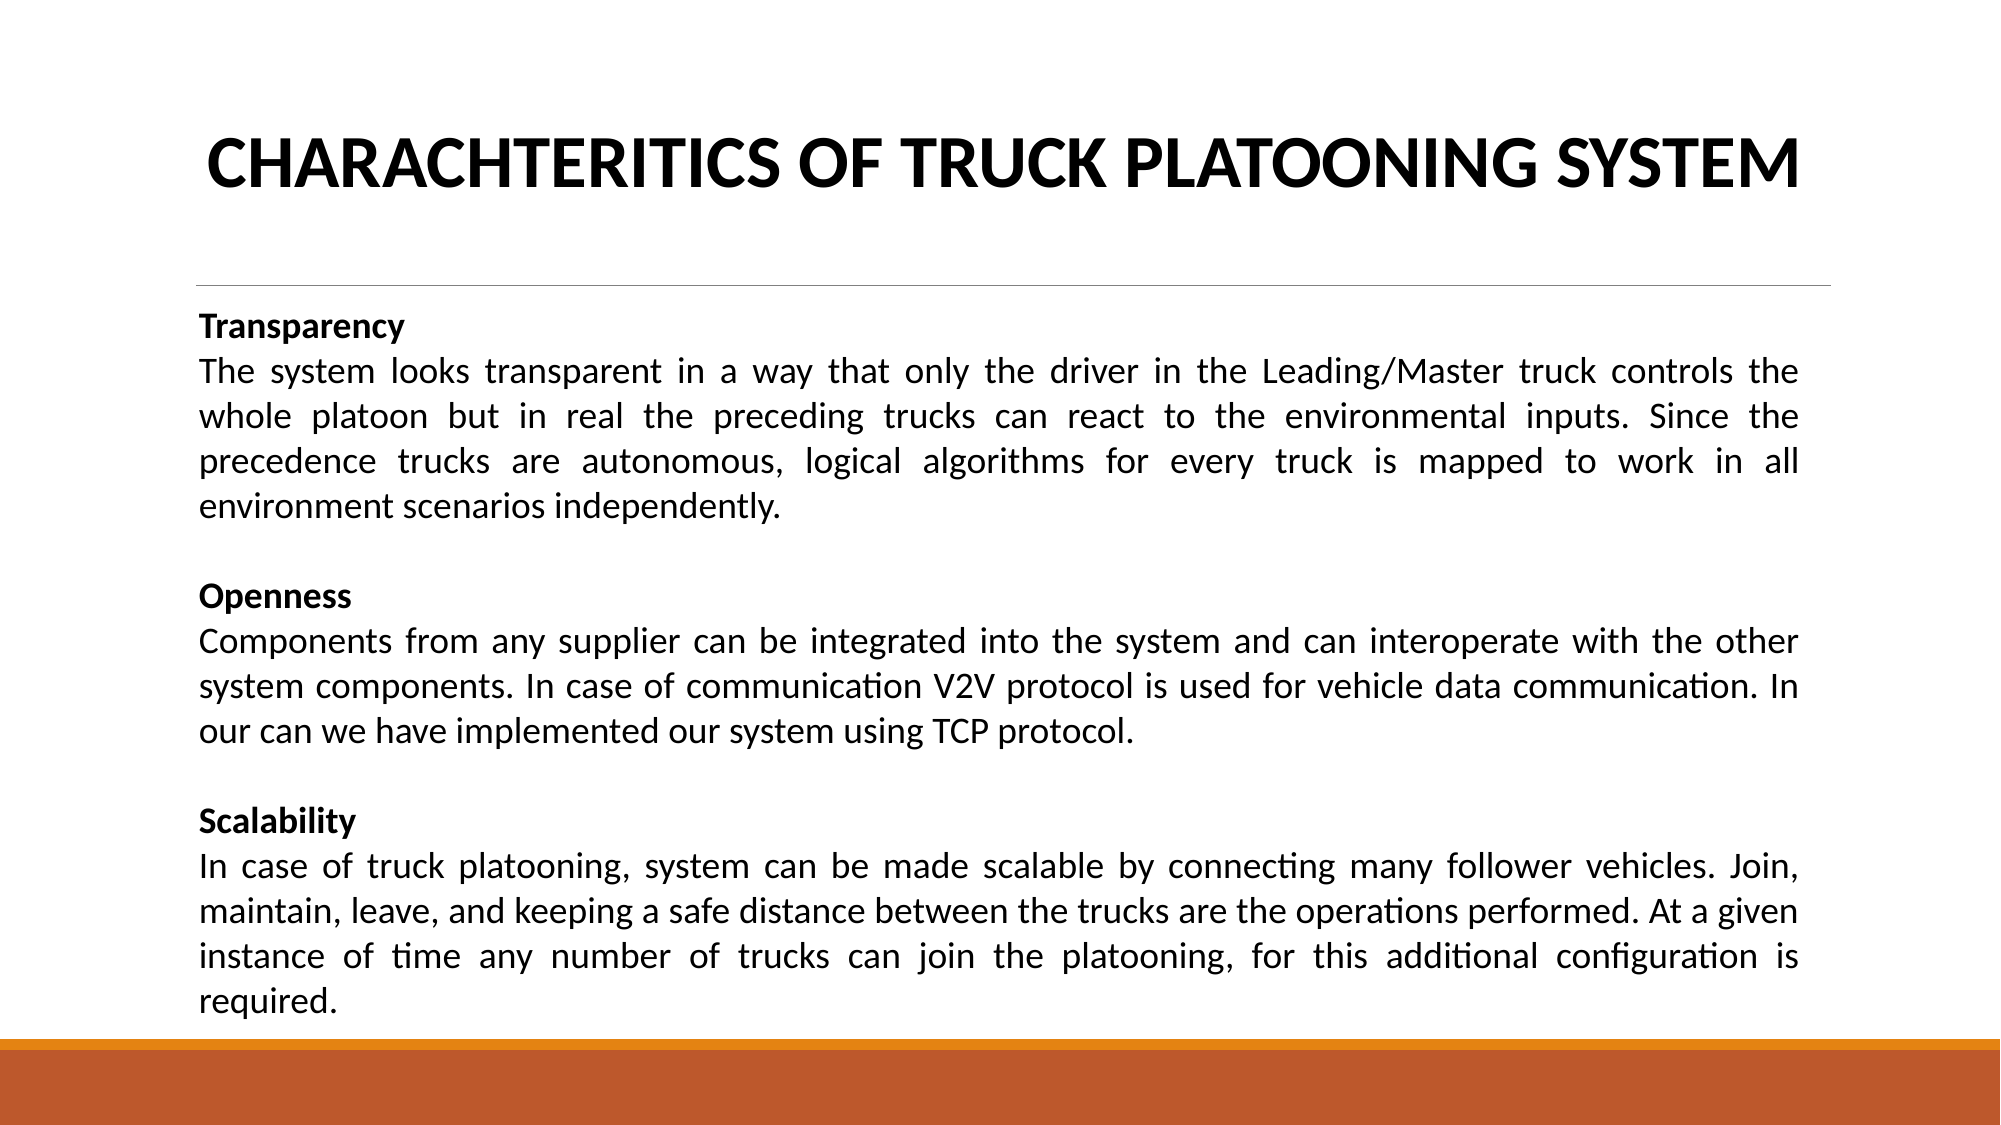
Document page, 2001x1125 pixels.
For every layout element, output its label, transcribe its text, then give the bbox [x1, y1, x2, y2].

text_box CHARACHTERITICS OF TRUCK PLATOONING SYSTEM [192, 105, 1825, 211]
text_box Transparency The system looks transparent in a way that only the driver in the Leading/Master truck controls the whole platoon but in real the preceding trucks can react to the environmental inputs. Since the precedence trucks are autonomous, logical algorithms for every truck is mapped to work in all environment scenarios independently. Openness Components from any supplier can be integrated into the system and can interoperate with the other system components. In case of communication V2V protocol is used for vehicle data communication. In our can we have implemented our system using TCP protocol. Scalability In case of truck platooning, system can be made scalable by connecting many follower vehicles. Join, maintain, leave, and keeping a safe distance between the trucks are the operations performed. At a given instance of time any number of trucks can join the platooning, for this additional configuration is required. [183, 293, 1816, 1074]
